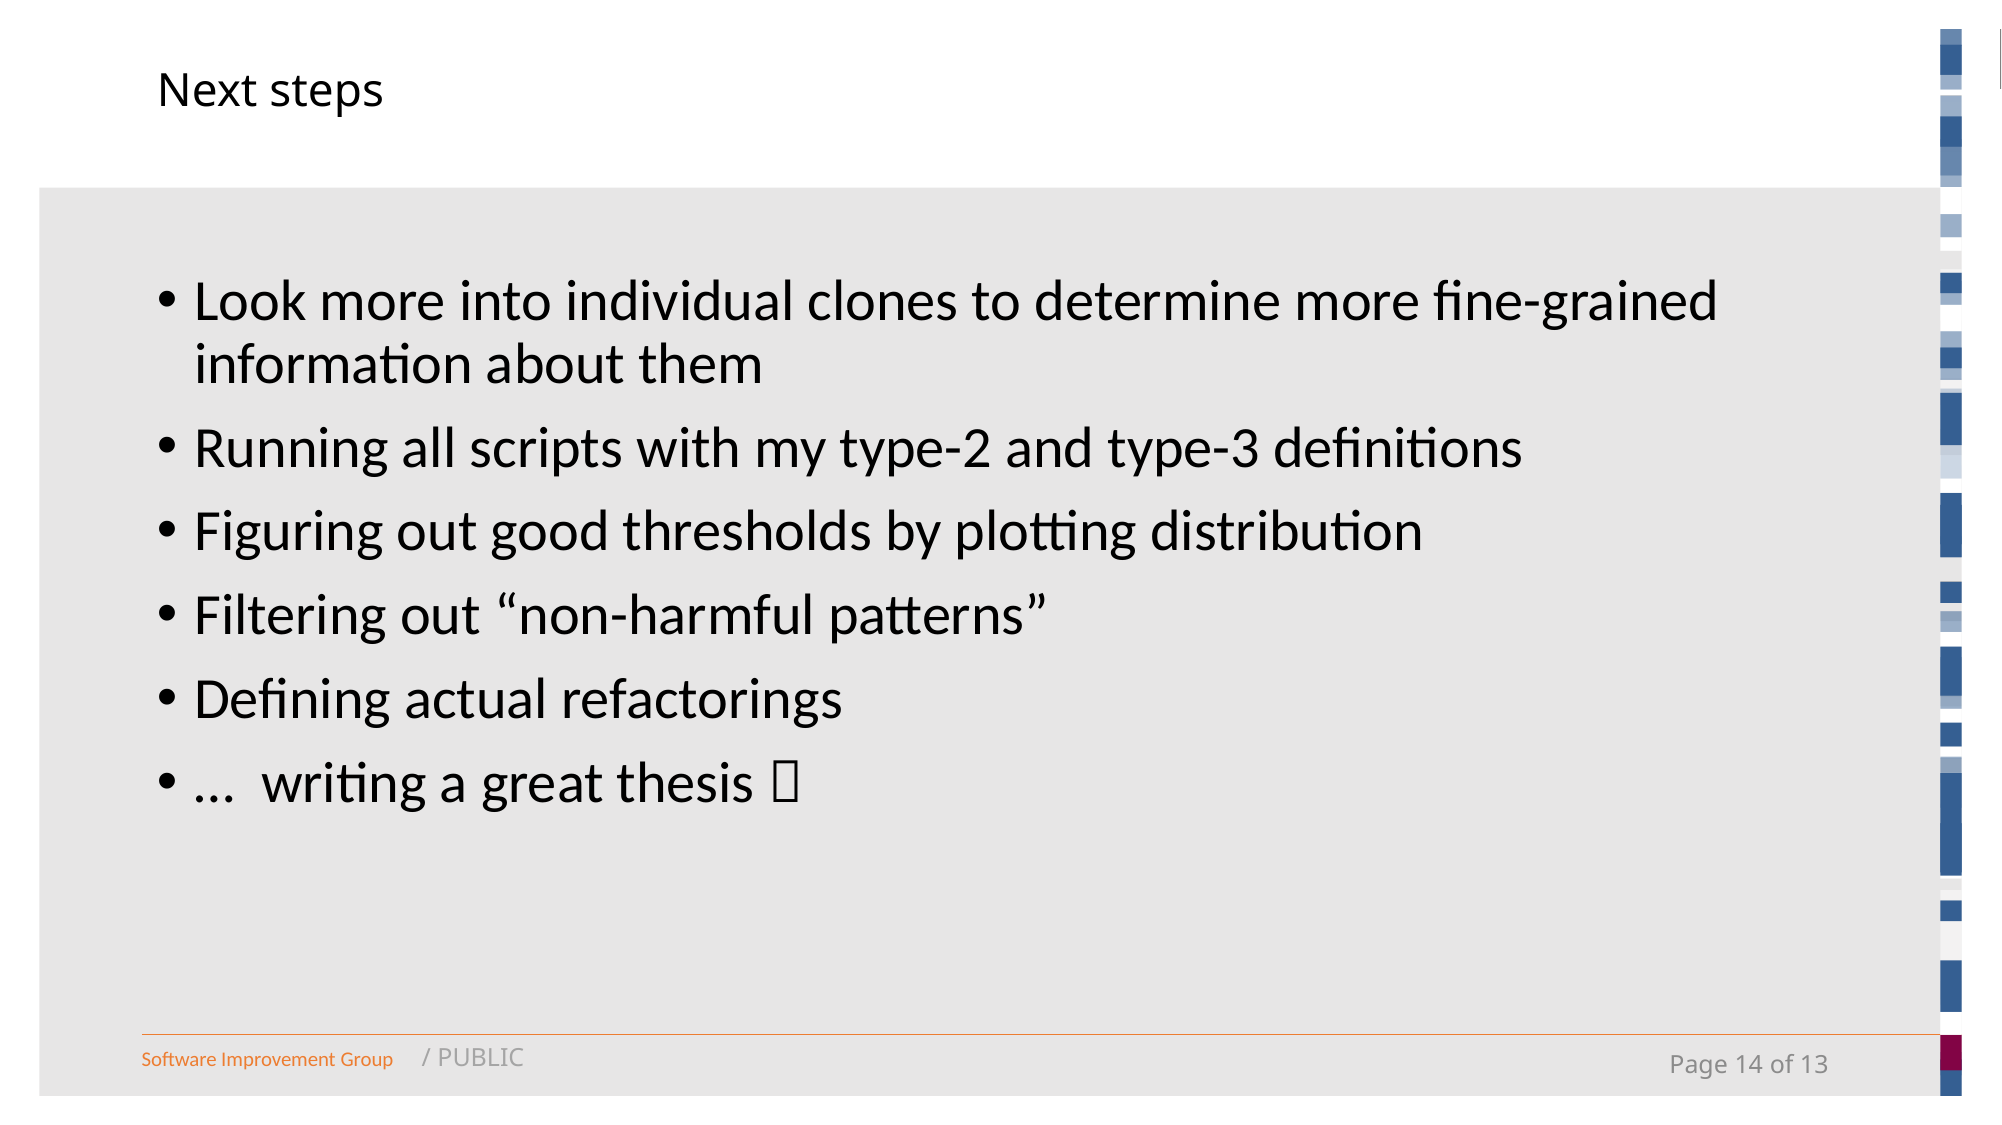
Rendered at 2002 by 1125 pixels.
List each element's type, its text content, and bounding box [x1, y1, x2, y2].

title Next steps [141, 59, 1844, 124]
slide_number Page 14 of 13 [1447, 1045, 1844, 1087]
list Look more into individual clones to determine more fine-grained information about them Running all scripts with my type-2 and type-3 definitions Figuring out good thresholds by plotting distribution Filtering out “non-harmful patterns” Defining actual refactorings … writing a great thesis  [141, 262, 1844, 1001]
picture [1940, 29, 1962, 1096]
